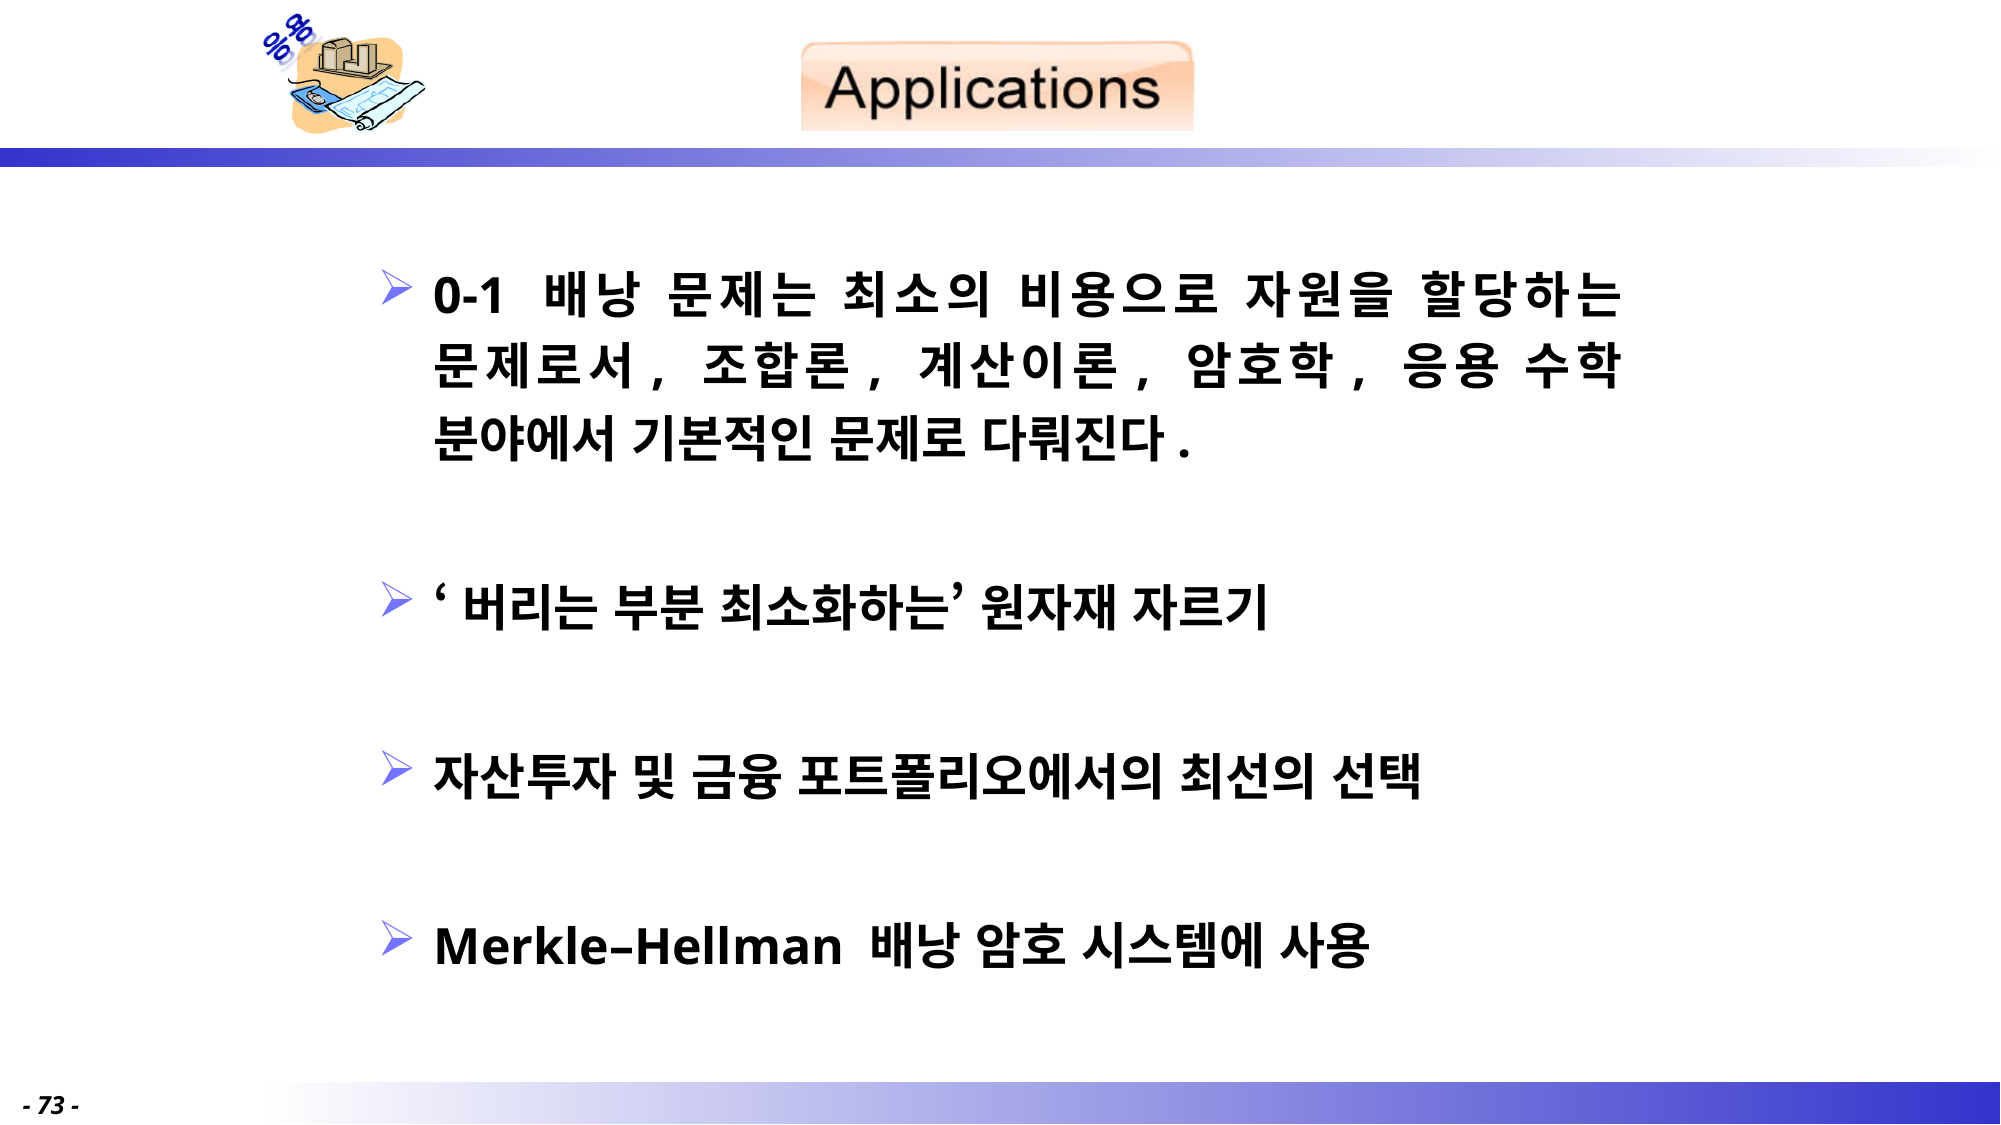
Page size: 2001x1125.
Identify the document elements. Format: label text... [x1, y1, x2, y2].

list 0-1 배낭 문제는 최소의 비용으로 자원을 할당하는 문제로서, 조합론, 계산이론, 암호학, 응용 수학 분야에서 기본적인 문제로 다뤄진다. ‘버리는 부분 최소화하는’ 원자재 자르기 자산투자 및 금융 포트폴리오에서의 최선의 선택 Merkle–Hellman 배낭 암호 시스템에 사용 [362, 243, 1638, 1082]
picture [255, 11, 427, 136]
picture [800, 38, 1200, 131]
title 응용 [150, 7, 1850, 163]
slide_number - 73 - [7, 1082, 150, 1118]
